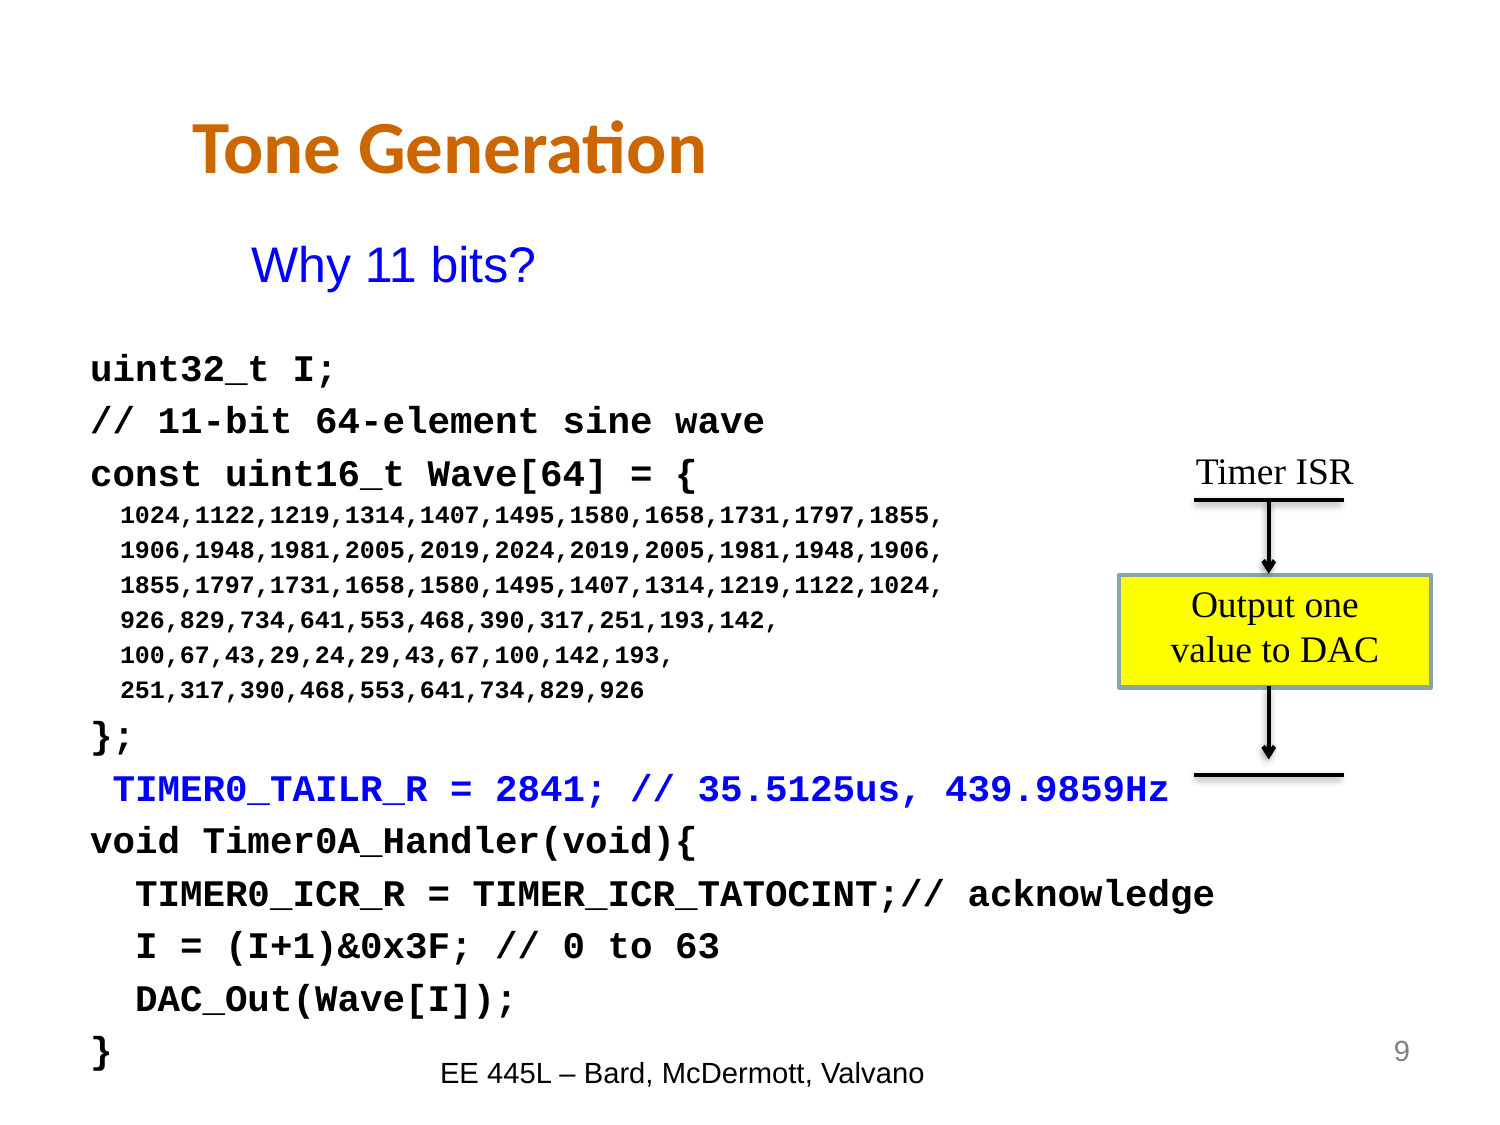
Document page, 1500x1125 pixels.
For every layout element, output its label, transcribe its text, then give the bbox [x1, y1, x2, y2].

list uint32_t I; // 11-bit 64-element sine wave const uint16_t Wave[64] = { 1024,1122,1219,1314,1407,1495,1580,1658,1731,1797,1855, 1906,1948,1981,2005,2019,2024,2019,2005,1981,1948,1906, 1855,1797,1731,1658,1580,1495,1407,1314,1219,1122,1024, 926,829,734,641,553,468,390,317,251,193,142, 100,67,43,29,24,29,43,67,100,142,193, 251,317,390,468,553,641,734,829,926 }; TIMER0_TAILR_R = 2841; // 35.5125us, 439.9859Hz void Timer0A_Handler(void){ TIMER0_ICR_R = TIMER_ICR_TATOCINT;// acknowledge I = (I+1)&0x3F; // 0 to 63 DAC_Out(Wave[I]); } [75, 336, 1425, 1005]
title Tone Generation [0, 50, 900, 238]
text_box [1117, 573, 1433, 690]
text_box Timer ISR [1156, 439, 1394, 500]
slide_number 9 [1074, 1024, 1425, 1103]
text_box Output one value to DAC [1143, 572, 1407, 678]
footer EE 445L – Bard, McDermott, Valvano [425, 1046, 1075, 1125]
text_box Why 11 bits? [199, 224, 588, 300]
